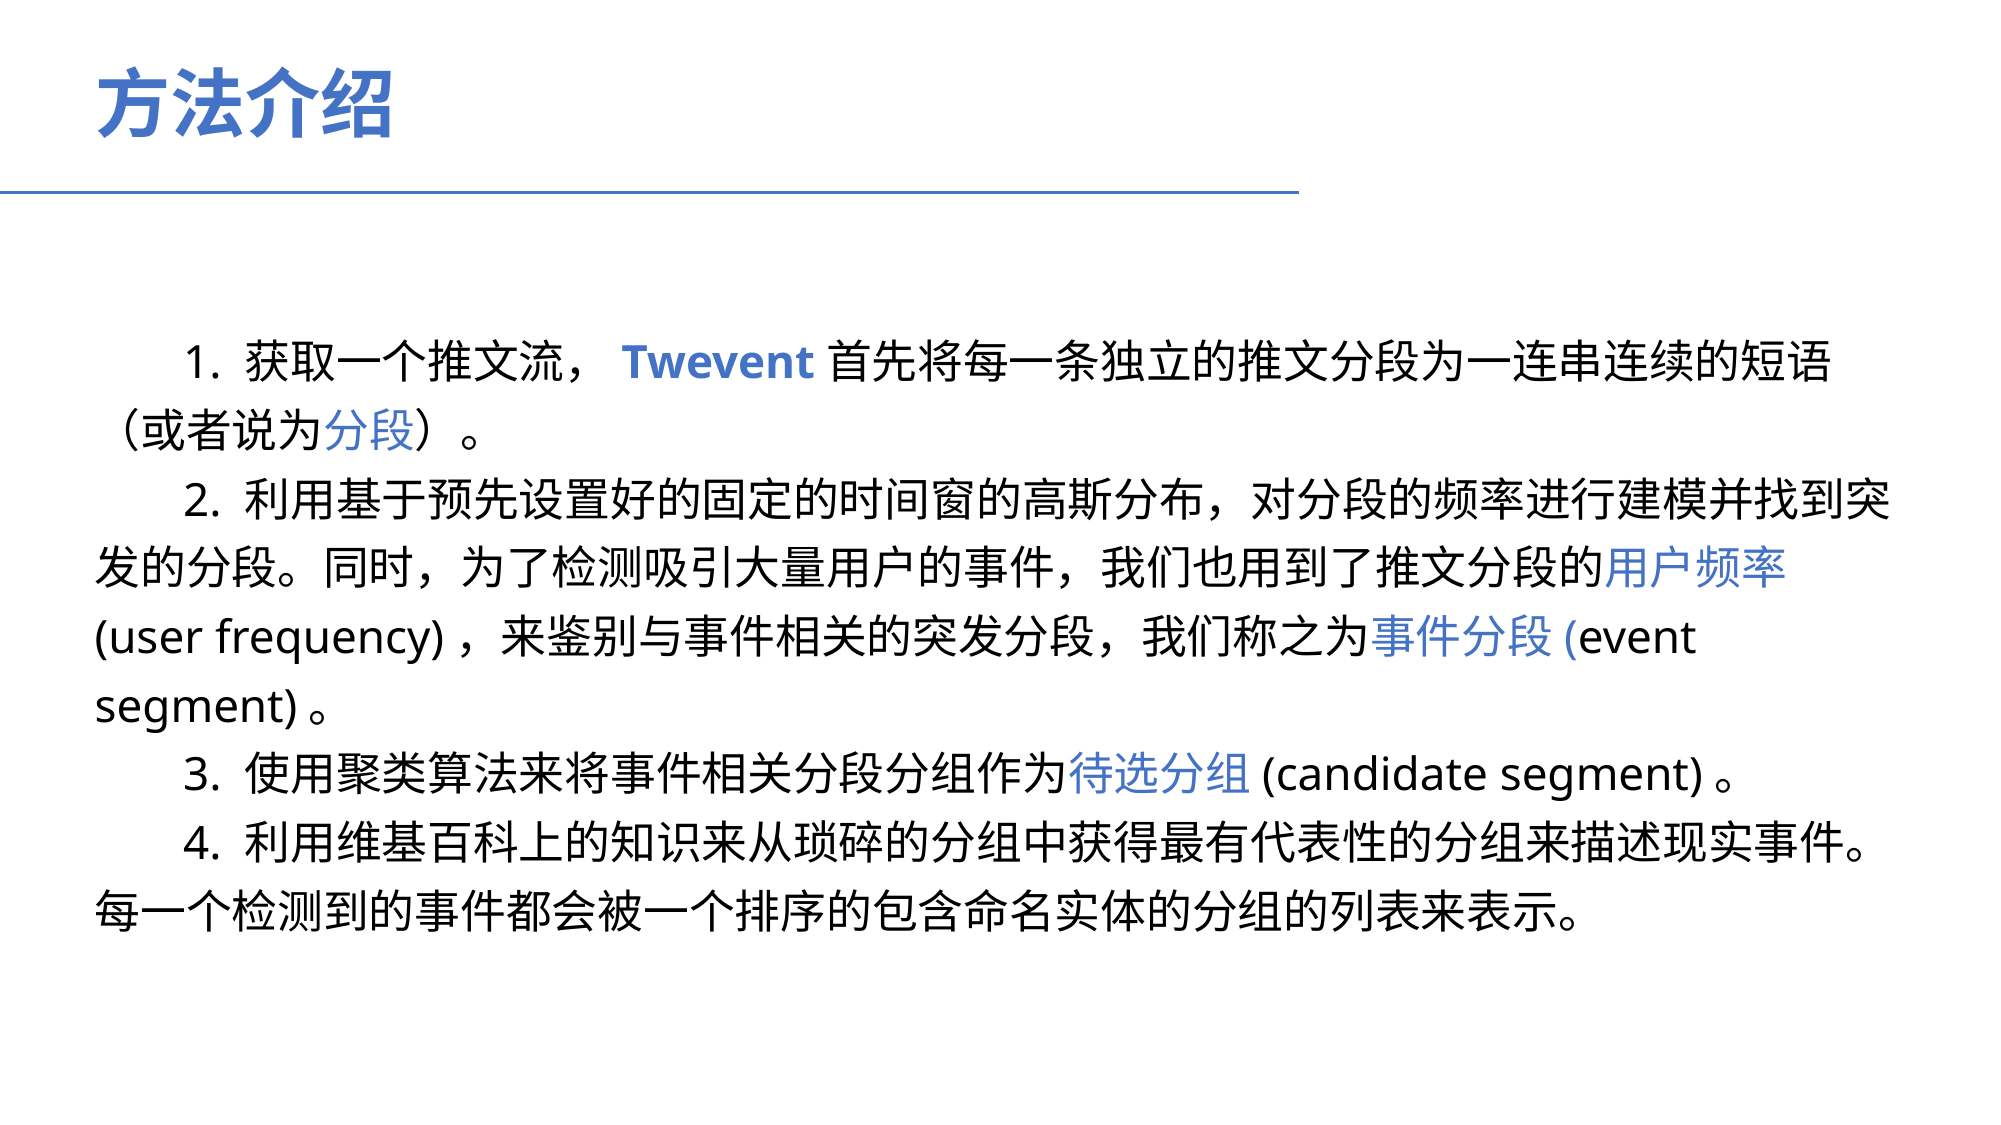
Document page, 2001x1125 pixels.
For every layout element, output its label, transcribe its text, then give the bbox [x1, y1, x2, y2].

list 方法介绍 [79, 48, 1687, 156]
text_box 1. 获取一个推文流，Twevent首先将每一条独立的推文分段为一连串连续的短语（或者说为分段）。 2. 利用基于预先设置好的固定的时间窗的高斯分布，对分段的频率进行建模并找到突发的分段。同时，为了检测吸引大量用户的事件，我们也用到了推文分段的用户频率(user frequency)，来鉴别与事件相关的突发分段，我们称之为事件分段(event segment)。 3. 使用聚类算法来将事件相关分段分组作为待选分组(candidate segment)。 4. 利用维基百科上的知识来从琐碎的分组中获得最有代表性的分组来描述现实事件。每一个检测到的事件都会被一个排序的包含命名实体的分组的列表来表示。 [79, 311, 1921, 945]
